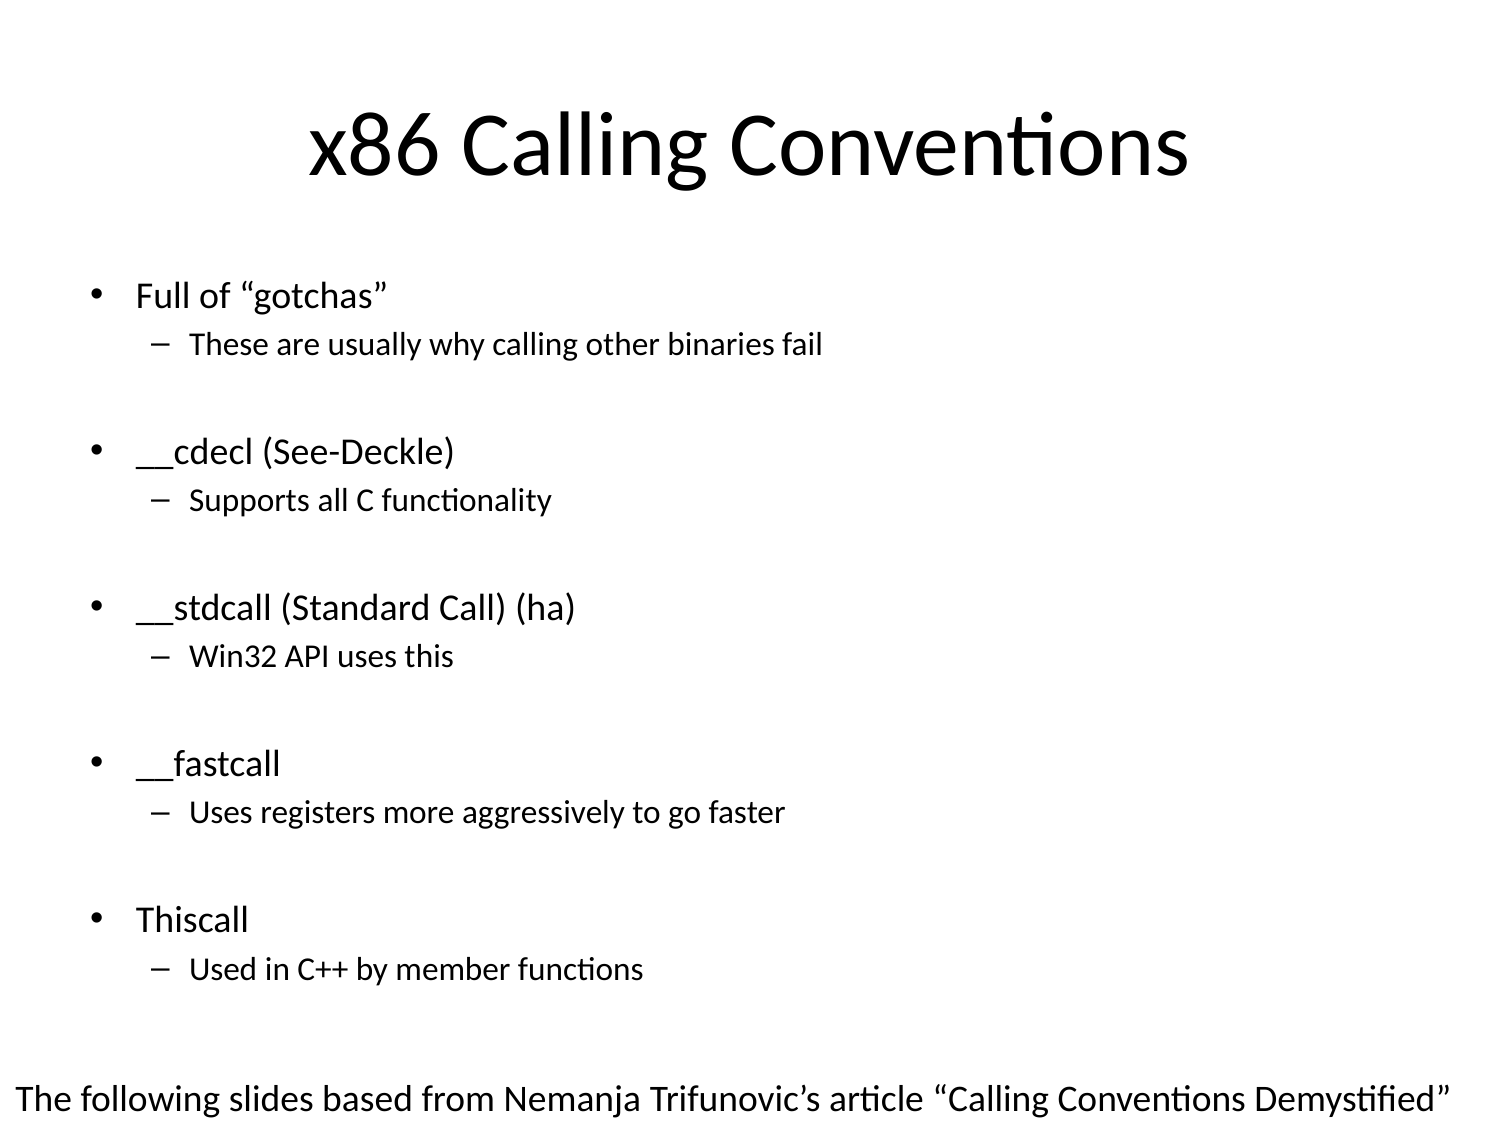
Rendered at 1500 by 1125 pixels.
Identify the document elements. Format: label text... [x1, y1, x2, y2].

text_box The following slides based from Nemanja Trifunovic’s article “Calling Conventions Demystified” [0, 1066, 1500, 1125]
list Full of “gotchas” These are usually why calling other binaries fail __cdecl (See-Deckle) Supports all C functionality __stdcall (Standard Call) (ha) Win32 API uses this __fastcall Uses registers more aggressively to go faster Thiscall Used in C++ by member functions [75, 262, 1425, 1005]
title x86 Calling Conventions [75, 45, 1425, 233]
